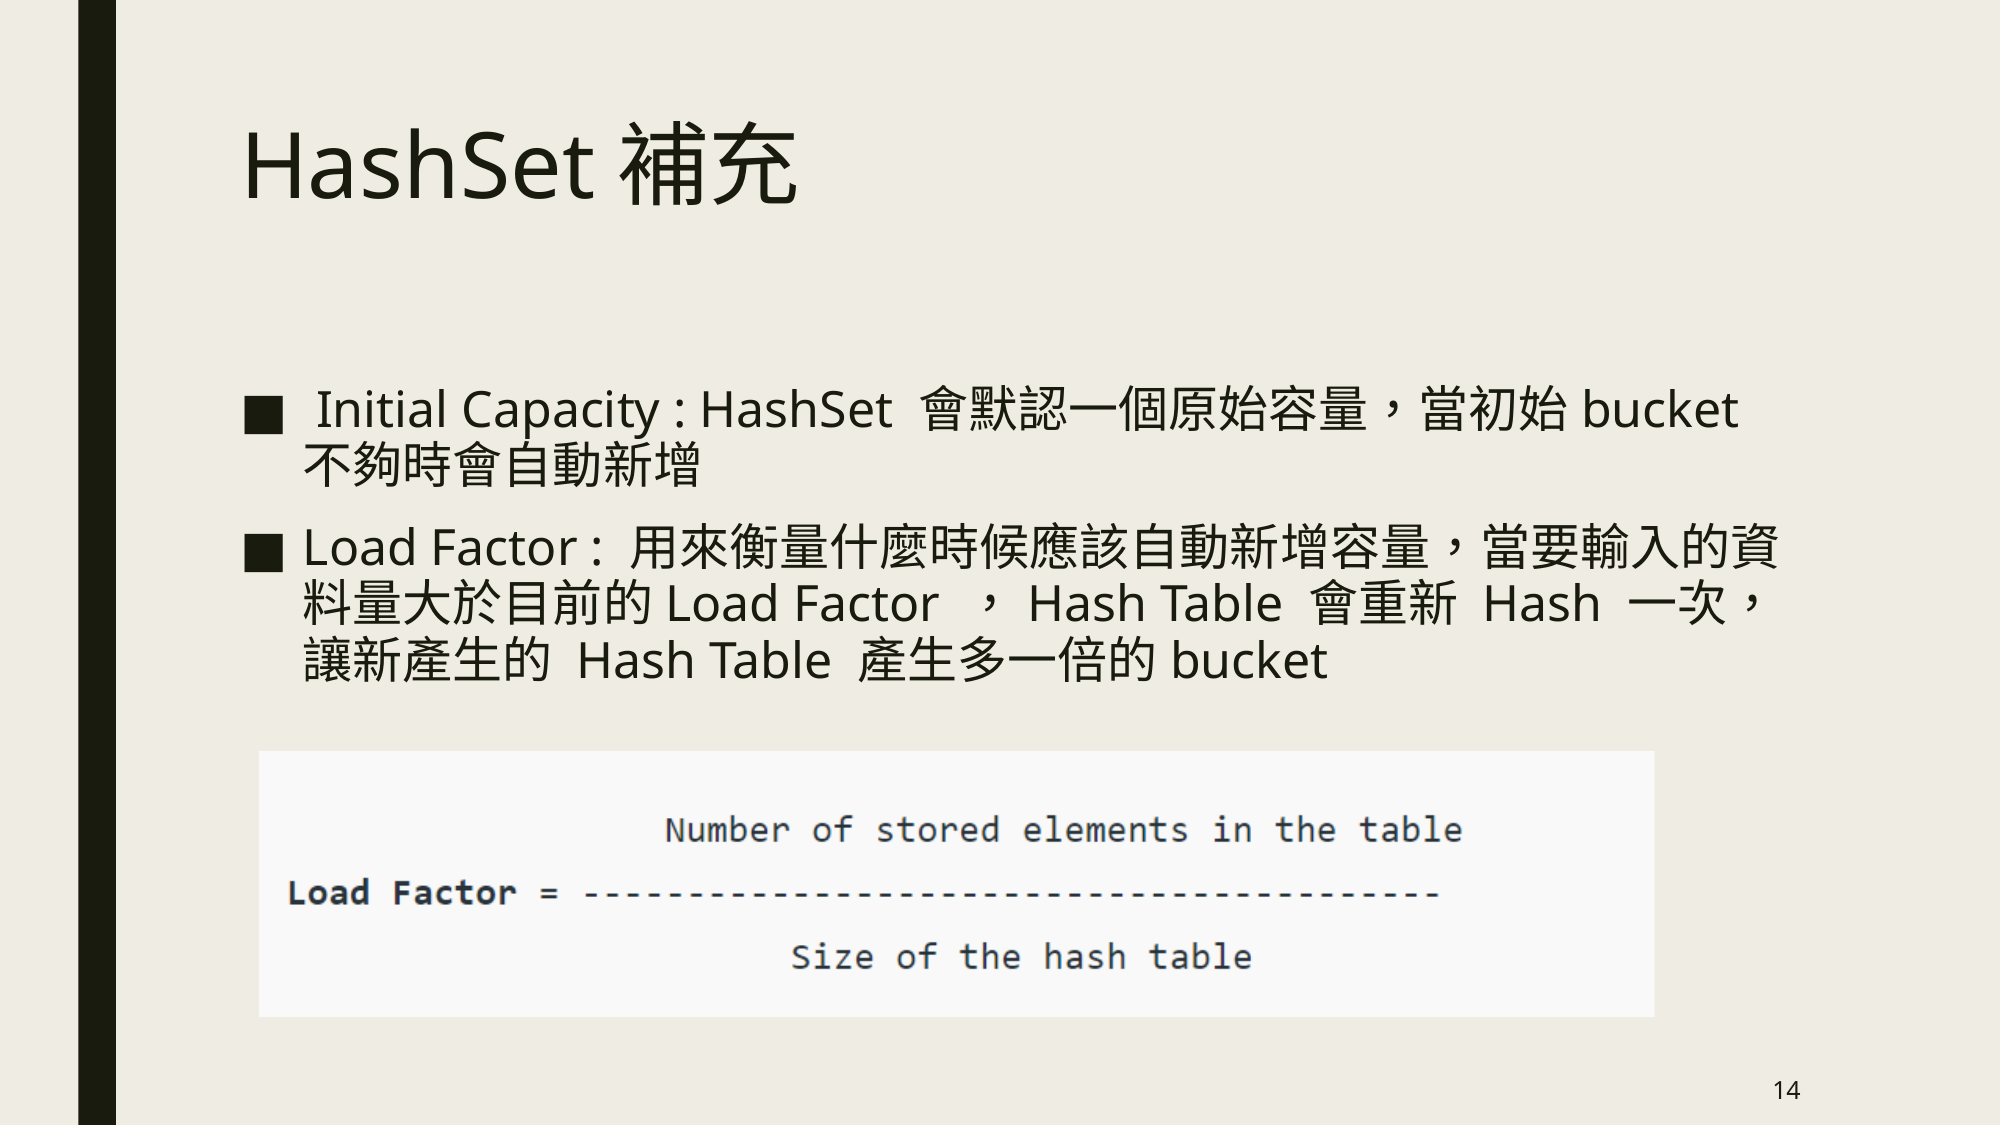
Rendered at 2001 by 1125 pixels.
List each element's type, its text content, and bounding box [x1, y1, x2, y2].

slide_number 14 [1553, 1058, 1816, 1125]
picture [258, 751, 1655, 1017]
title HashSet補充 [225, 112, 1800, 357]
list Initial Capacity : HashSet 會默認一個原始容量，當初始bucket不夠時會自動新增 Load Factor : 用來衡量什麼時候應該自動新增容量，當要輸入的資料量大於目前的Load Factor ，Hash Table 會重新 Hash 一次，讓新產生的 Hash Table 產生多一倍的bucket [225, 375, 1800, 963]
